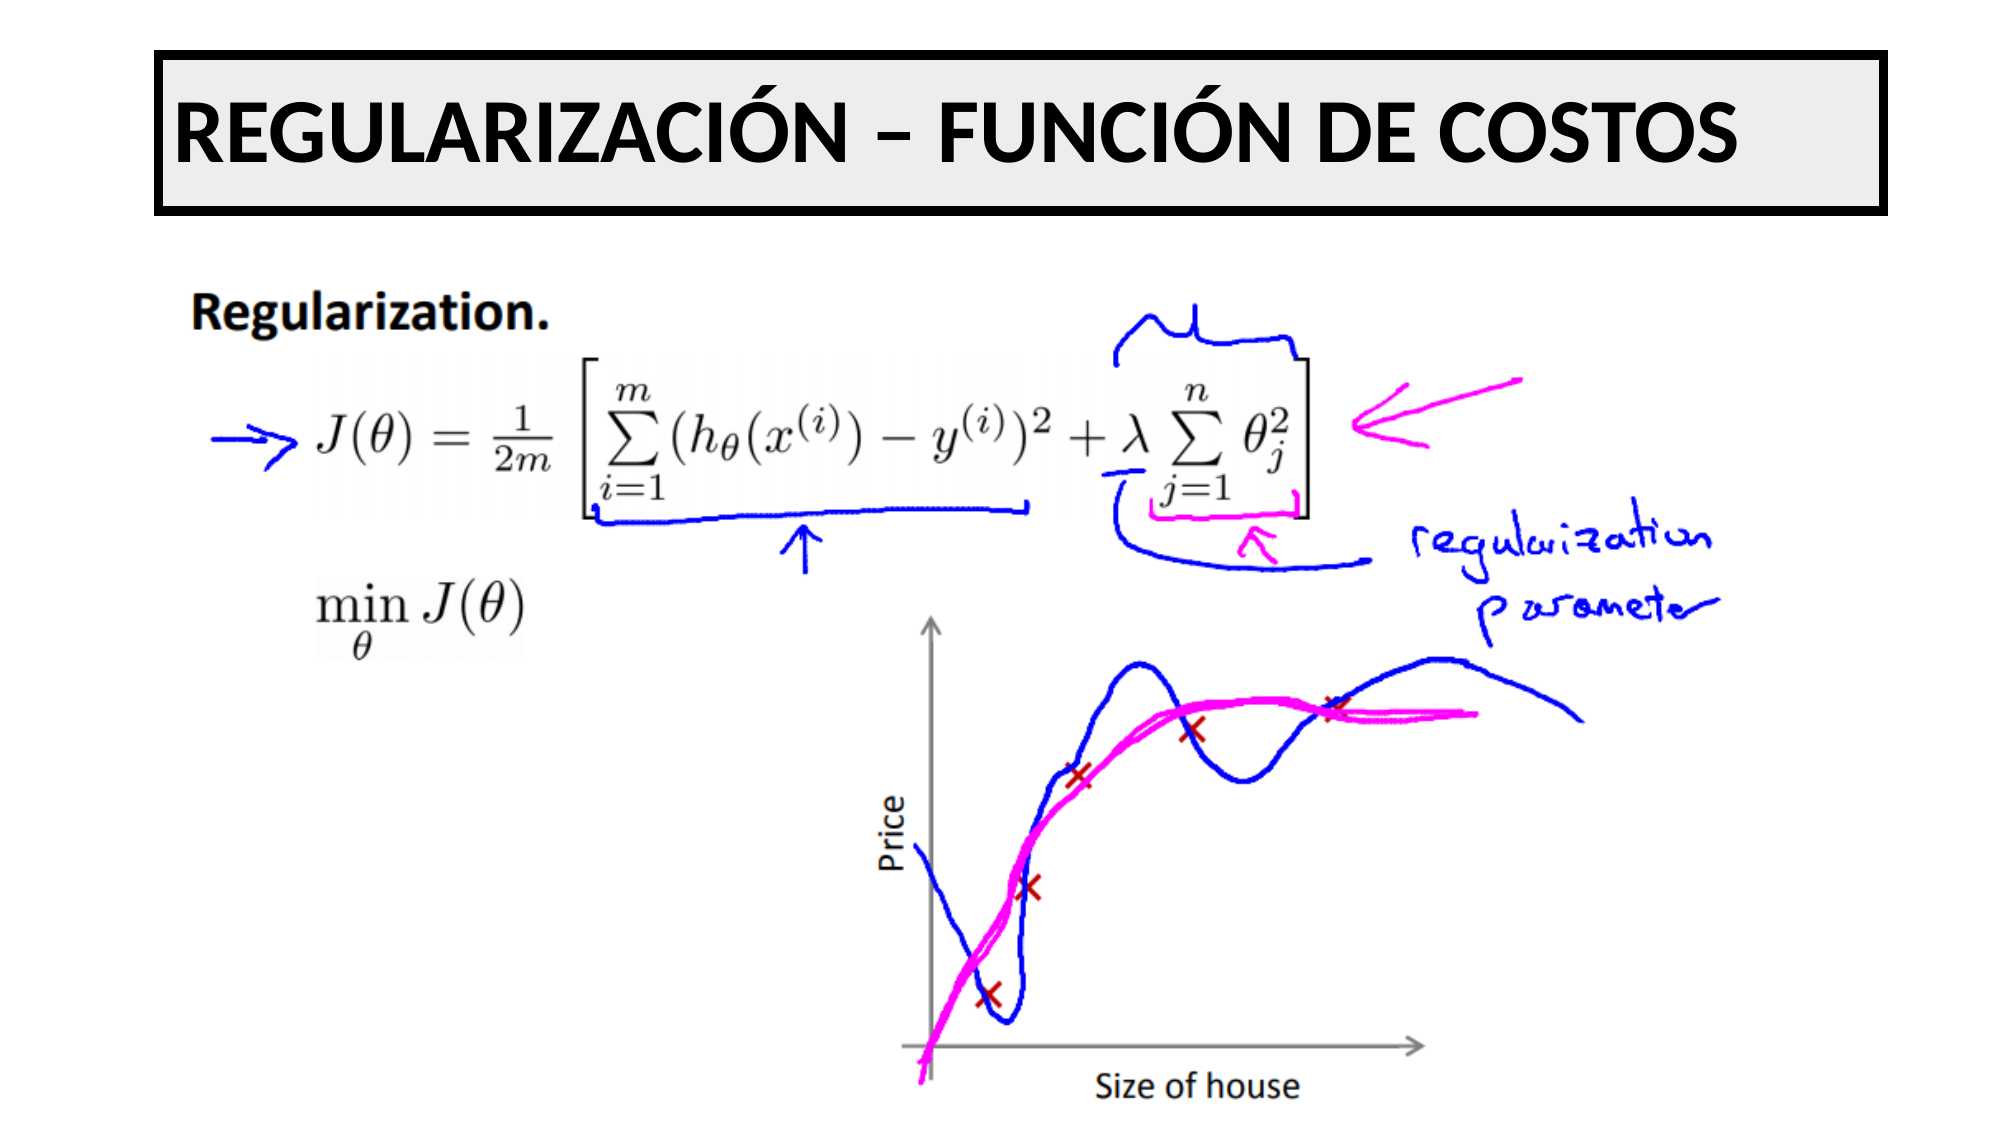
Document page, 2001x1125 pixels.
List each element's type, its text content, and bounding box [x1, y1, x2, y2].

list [158, 227, 1800, 1125]
title REGULARIZACIÓN – FUNCIÓN DE COSTOS [158, 54, 1885, 212]
